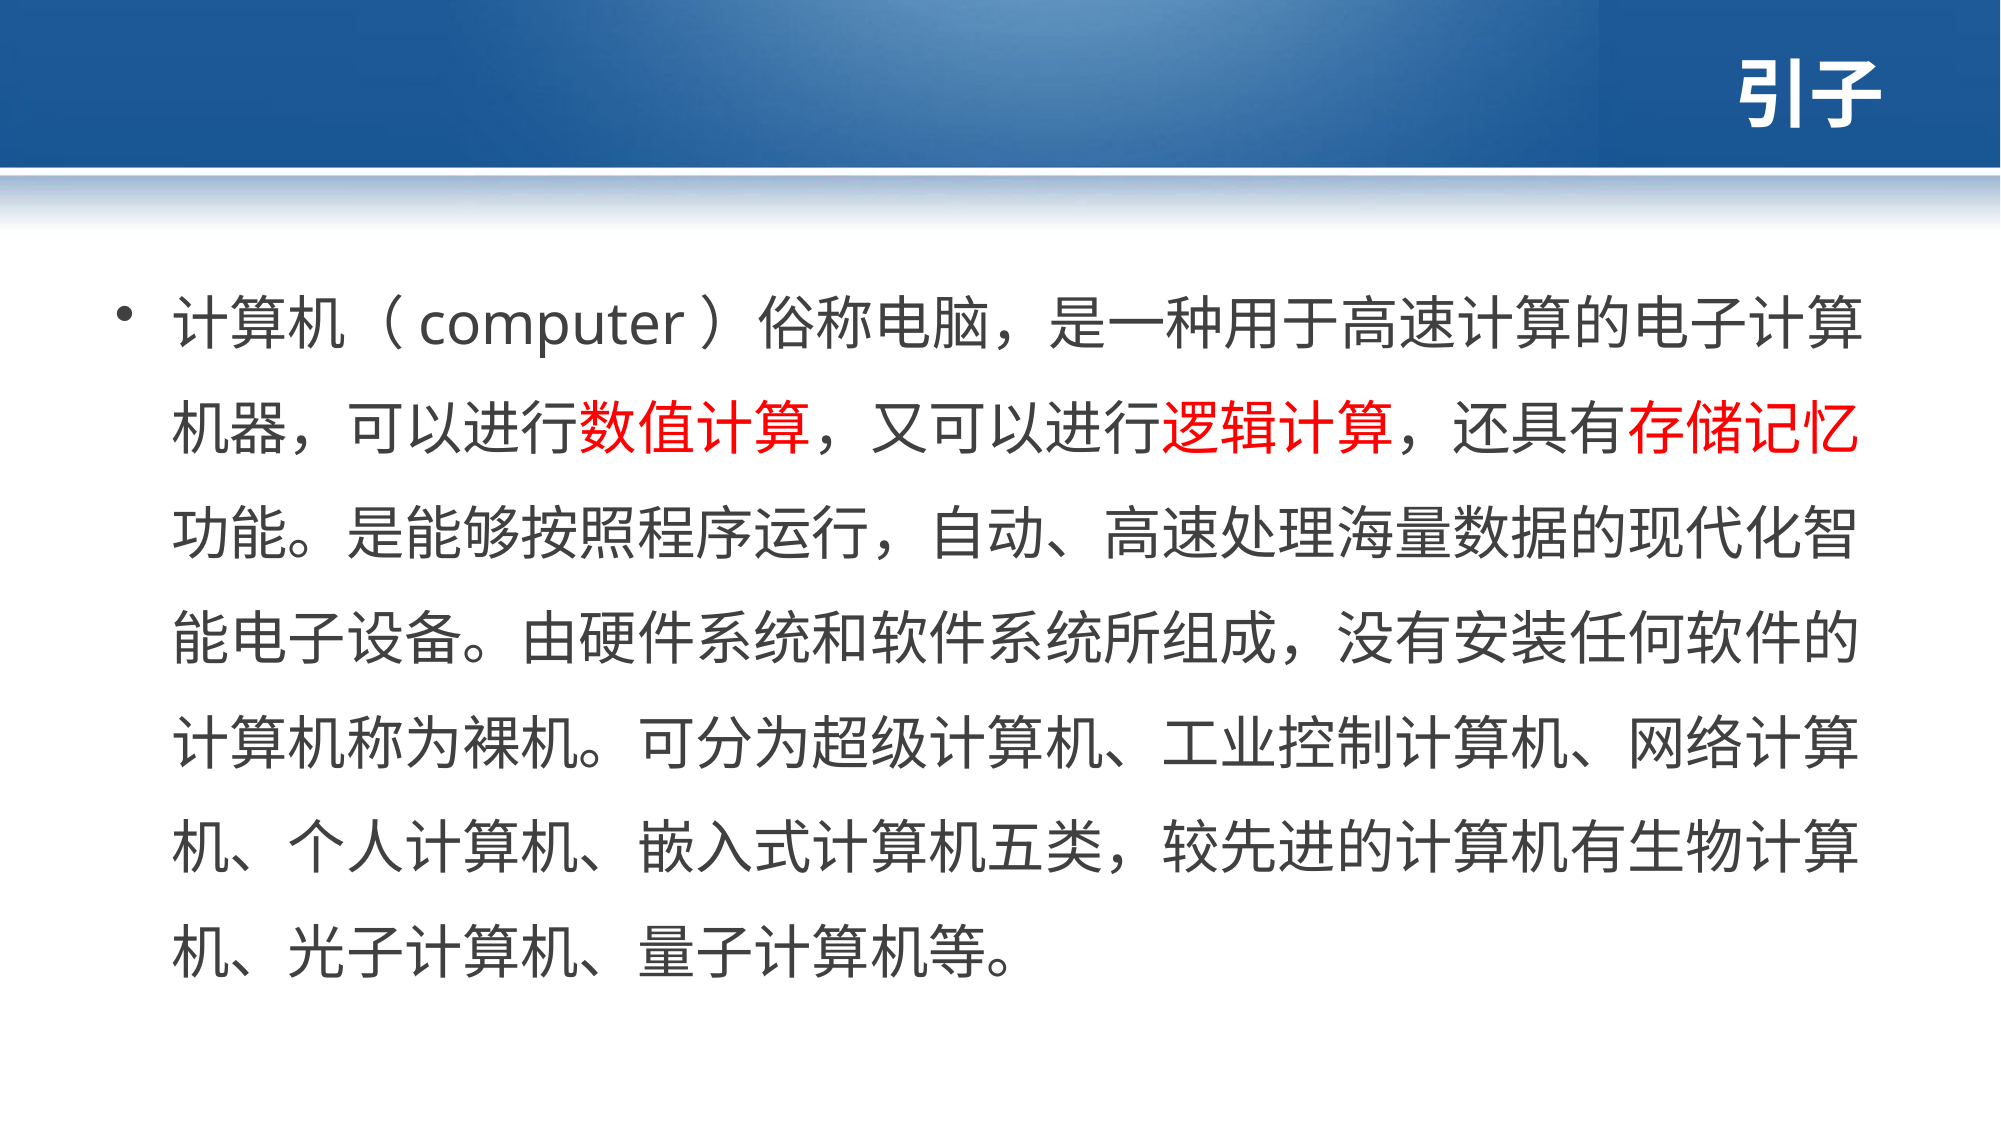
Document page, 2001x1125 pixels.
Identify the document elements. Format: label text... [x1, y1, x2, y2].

list 计算机（computer）俗称电脑，是一种用于高速计算的电子计算机器，可以进行数值计算，又可以进行逻辑计算，还具有存储记忆功能。是能够按照程序运行，自动、高速处理海量数据的现代化智能电子设备。由硬件系统和软件系统所组成，没有安装任何软件的计算机称为裸机。可分为超级计算机、工业控制计算机、网络计算机、个人计算机、嵌入式计算机五类，较先进的计算机有生物计算机、光子计算机、量子计算机等。 [99, 243, 1900, 1005]
picture [0, 0, 2001, 1125]
title 引子 [99, 45, 1900, 138]
